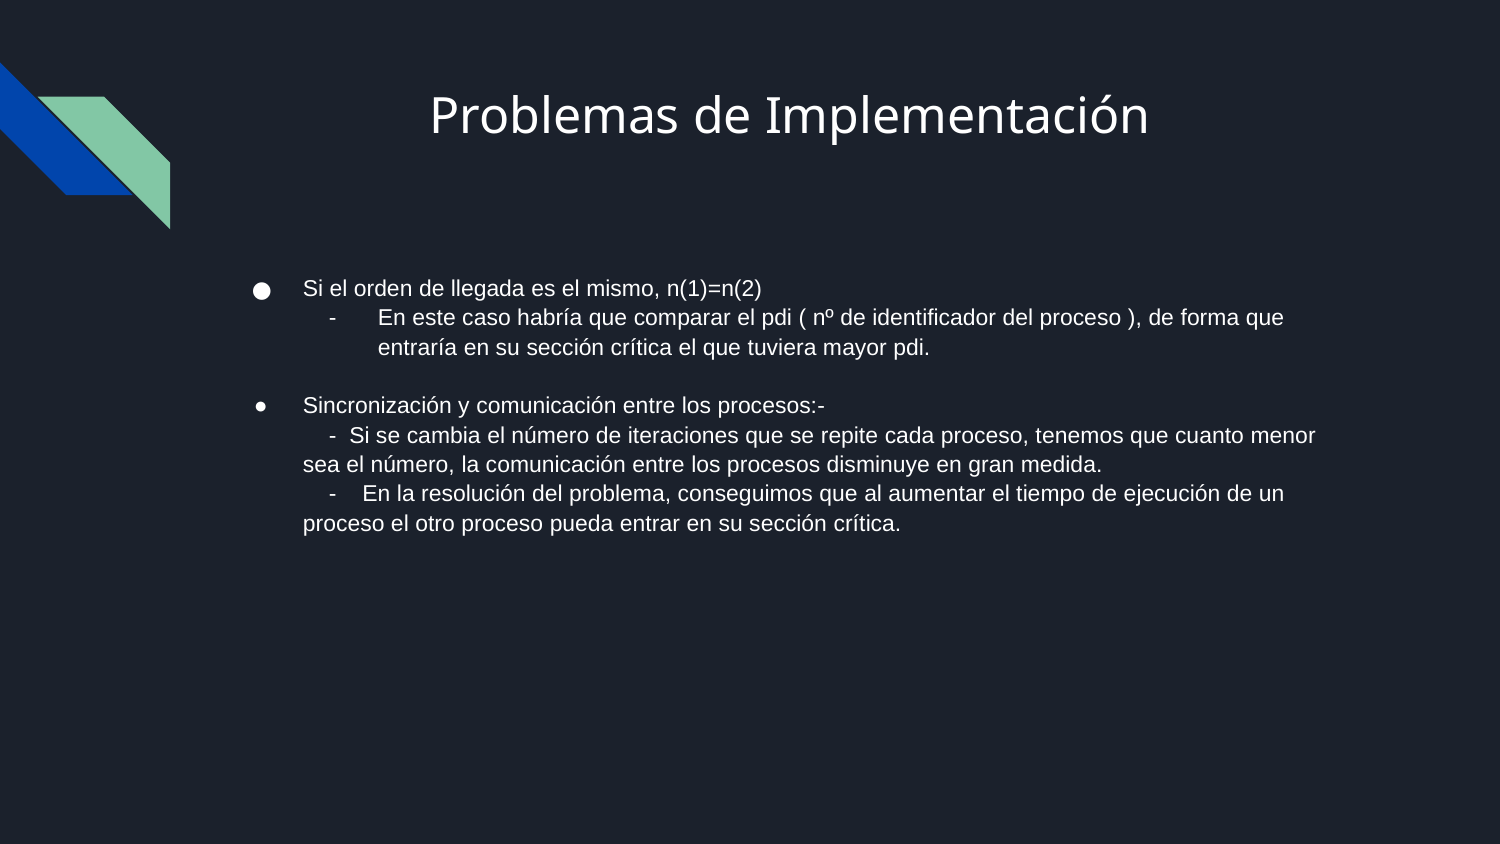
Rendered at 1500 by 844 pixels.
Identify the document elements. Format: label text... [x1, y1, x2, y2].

list Si el orden de llegada es el mismo, n(1)=n(2) En este caso habría que comparar el pdi ( nº de identificador del proceso ), de forma que entraría en su sección crítica el que tuviera mayor pdi. Sincronización y comunicación entre los procesos:- - Si se cambia el número de iteraciones que se repite cada proceso, tenemos que cuanto menor sea el número, la comunicación entre los procesos disminuye en gran medida. - En la resolución del problema, conseguimos que al aumentar el tiempo de ejecución de un proceso el otro proceso pueda entrar en su sección crítica. [212, 257, 1368, 735]
title Problemas de Implementación [212, 64, 1368, 215]
